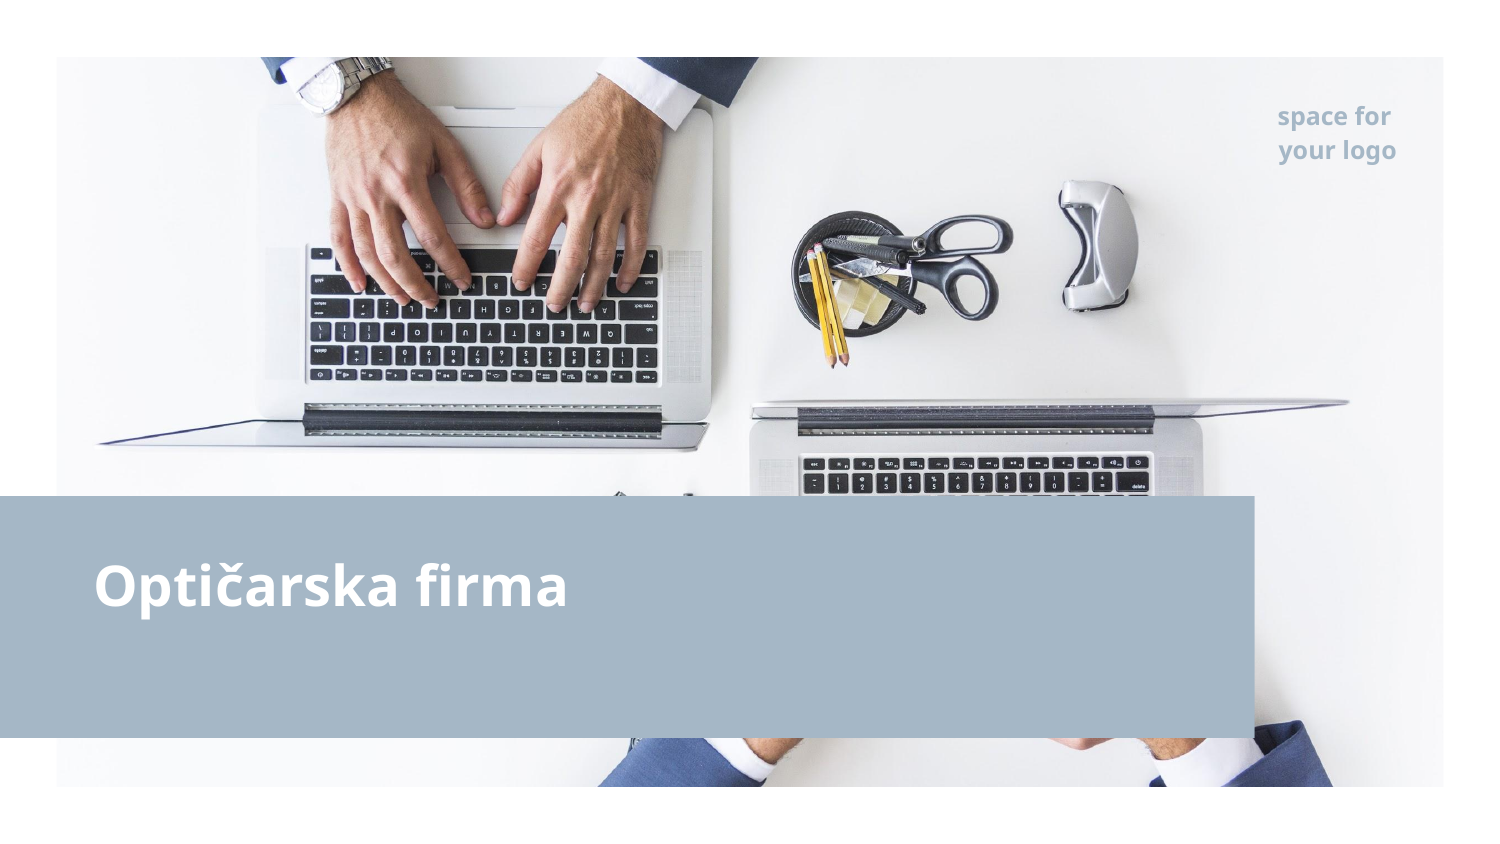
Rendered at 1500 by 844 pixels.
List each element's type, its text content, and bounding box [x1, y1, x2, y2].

picture [56, 633, 1444, 787]
title Optičarska firma [78, 318, 1444, 633]
text_box [0, 496, 1255, 738]
picture [56, 57, 1444, 496]
list space for your logo [1254, 80, 1422, 159]
